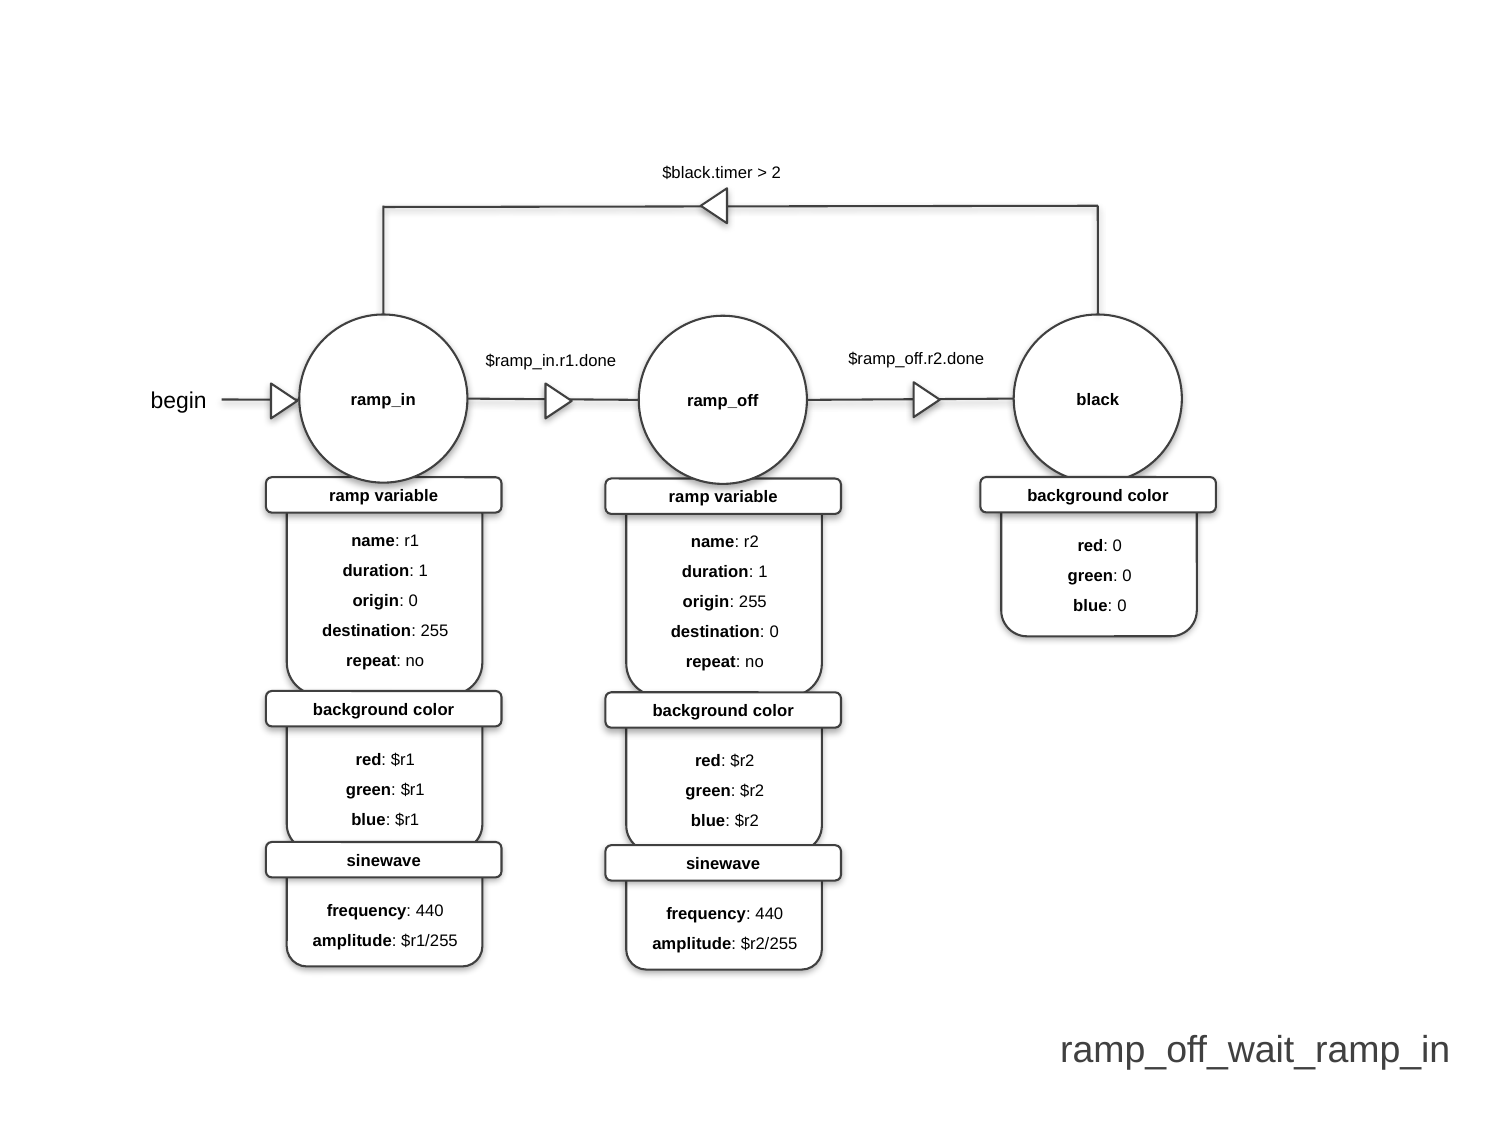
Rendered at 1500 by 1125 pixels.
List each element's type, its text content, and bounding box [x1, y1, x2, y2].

text_box [628, 838, 820, 843]
text_box ramp_off [638, 314, 808, 485]
text_box [289, 958, 480, 968]
text_box [713, 215, 728, 224]
text_box black [1012, 313, 1183, 475]
text_box red: 0 green: 0 blue: 0 [1002, 517, 1197, 623]
text_box sinewave [265, 841, 503, 879]
text_box [629, 961, 819, 971]
text_box red: $r2 green: $r2 blue: $r2 [627, 732, 822, 838]
text_box background color [979, 476, 1217, 514]
text_box [629, 679, 819, 690]
text_box name: r2 duration: 1 origin: 255 destination: 0 repeat: no [627, 513, 822, 679]
text_box ramp_off_wait_ramp_in [457, 995, 1465, 1078]
text_box ramp variable [265, 476, 503, 514]
text_box $ramp_in.r1.done [453, 331, 649, 377]
text_box slow [912, 401, 940, 406]
text_box ramp_in [301, 313, 469, 484]
text_box [289, 677, 480, 689]
text_box $black.timer > 2 [624, 144, 819, 190]
text_box name: r1 duration: 1 origin: 0 destination: 255 repeat: no [288, 512, 483, 677]
text_box ramp variable [604, 477, 842, 515]
text_box frequency: 440 amplitude: $r1/255 [288, 882, 483, 958]
text_box [1003, 623, 1195, 638]
text_box [701, 190, 728, 204]
text_box frequency: 440 amplitude: $r2/255 [627, 885, 822, 961]
text_box $ramp_off.r2.done [819, 330, 1014, 376]
text_box sinewave [604, 844, 842, 882]
text_box [912, 409, 928, 418]
text_box background color [604, 691, 842, 729]
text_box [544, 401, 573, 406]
text_box [544, 382, 568, 397]
text_box [544, 409, 561, 420]
text_box [912, 381, 938, 397]
text_box red: $r1 green: $r1 blue: $r1 [288, 731, 483, 837]
text_box background color [265, 690, 503, 728]
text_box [134, 378, 300, 422]
